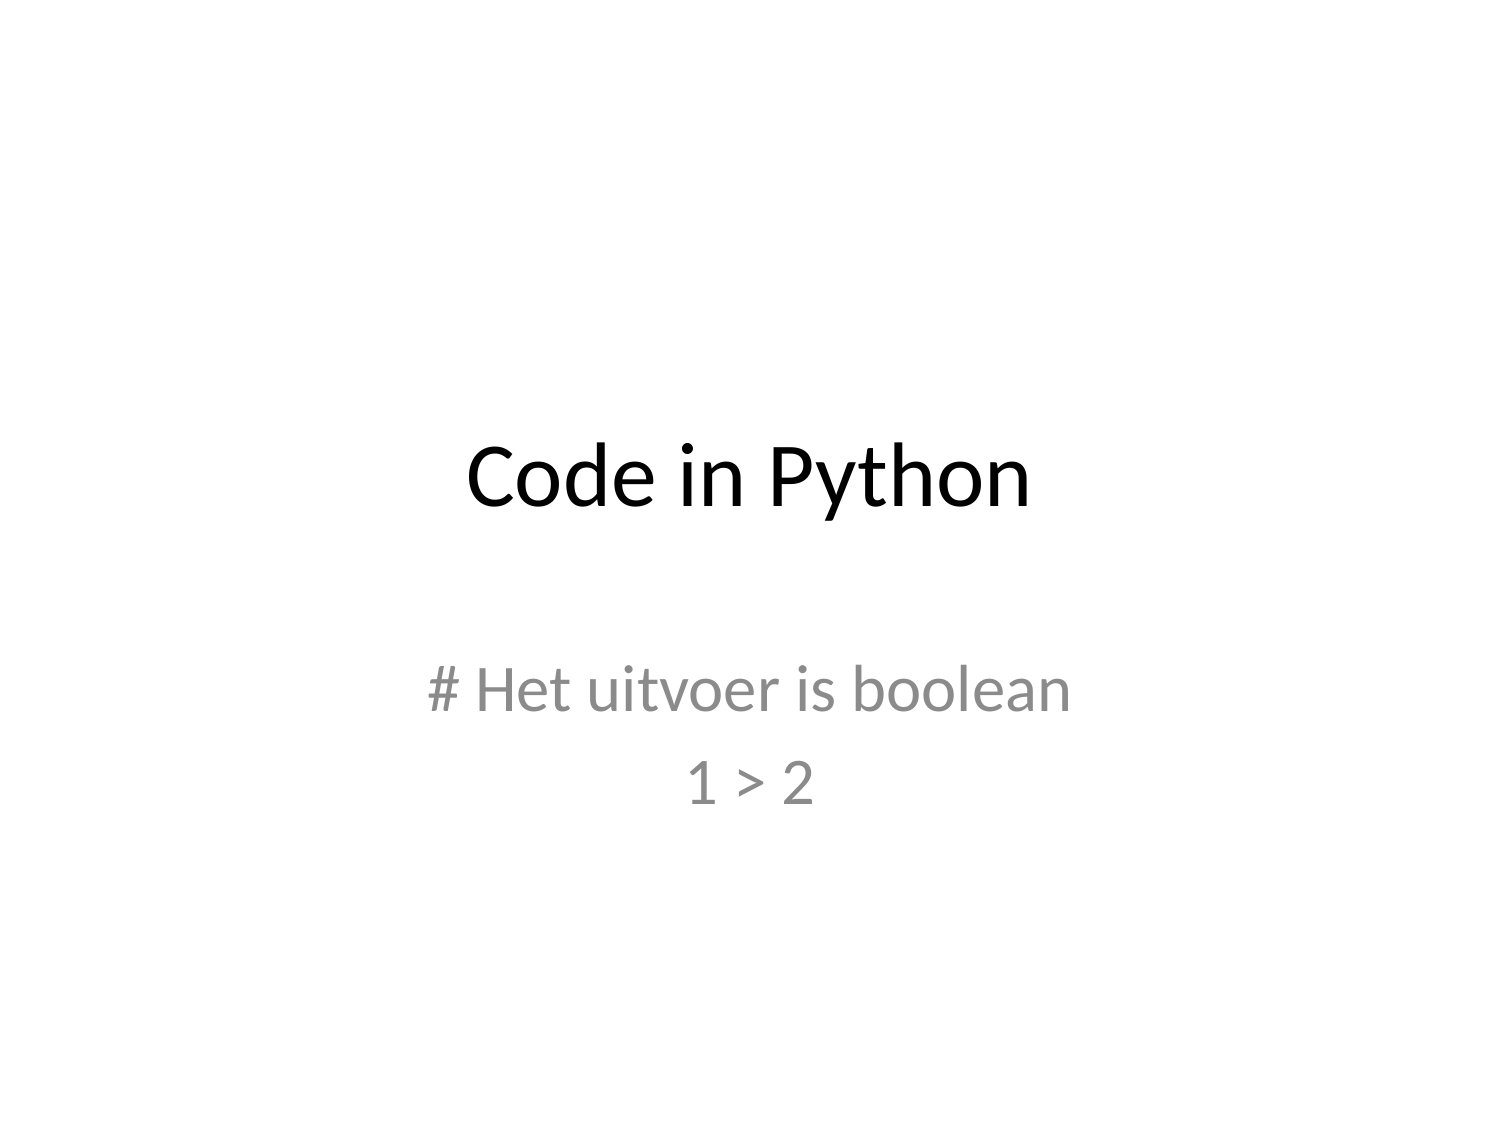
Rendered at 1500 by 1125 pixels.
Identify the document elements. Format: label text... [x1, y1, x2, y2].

title Code in Python [112, 349, 1388, 591]
subtitle # Het uitvoer is boolean 1 > 2 [225, 637, 1275, 925]
